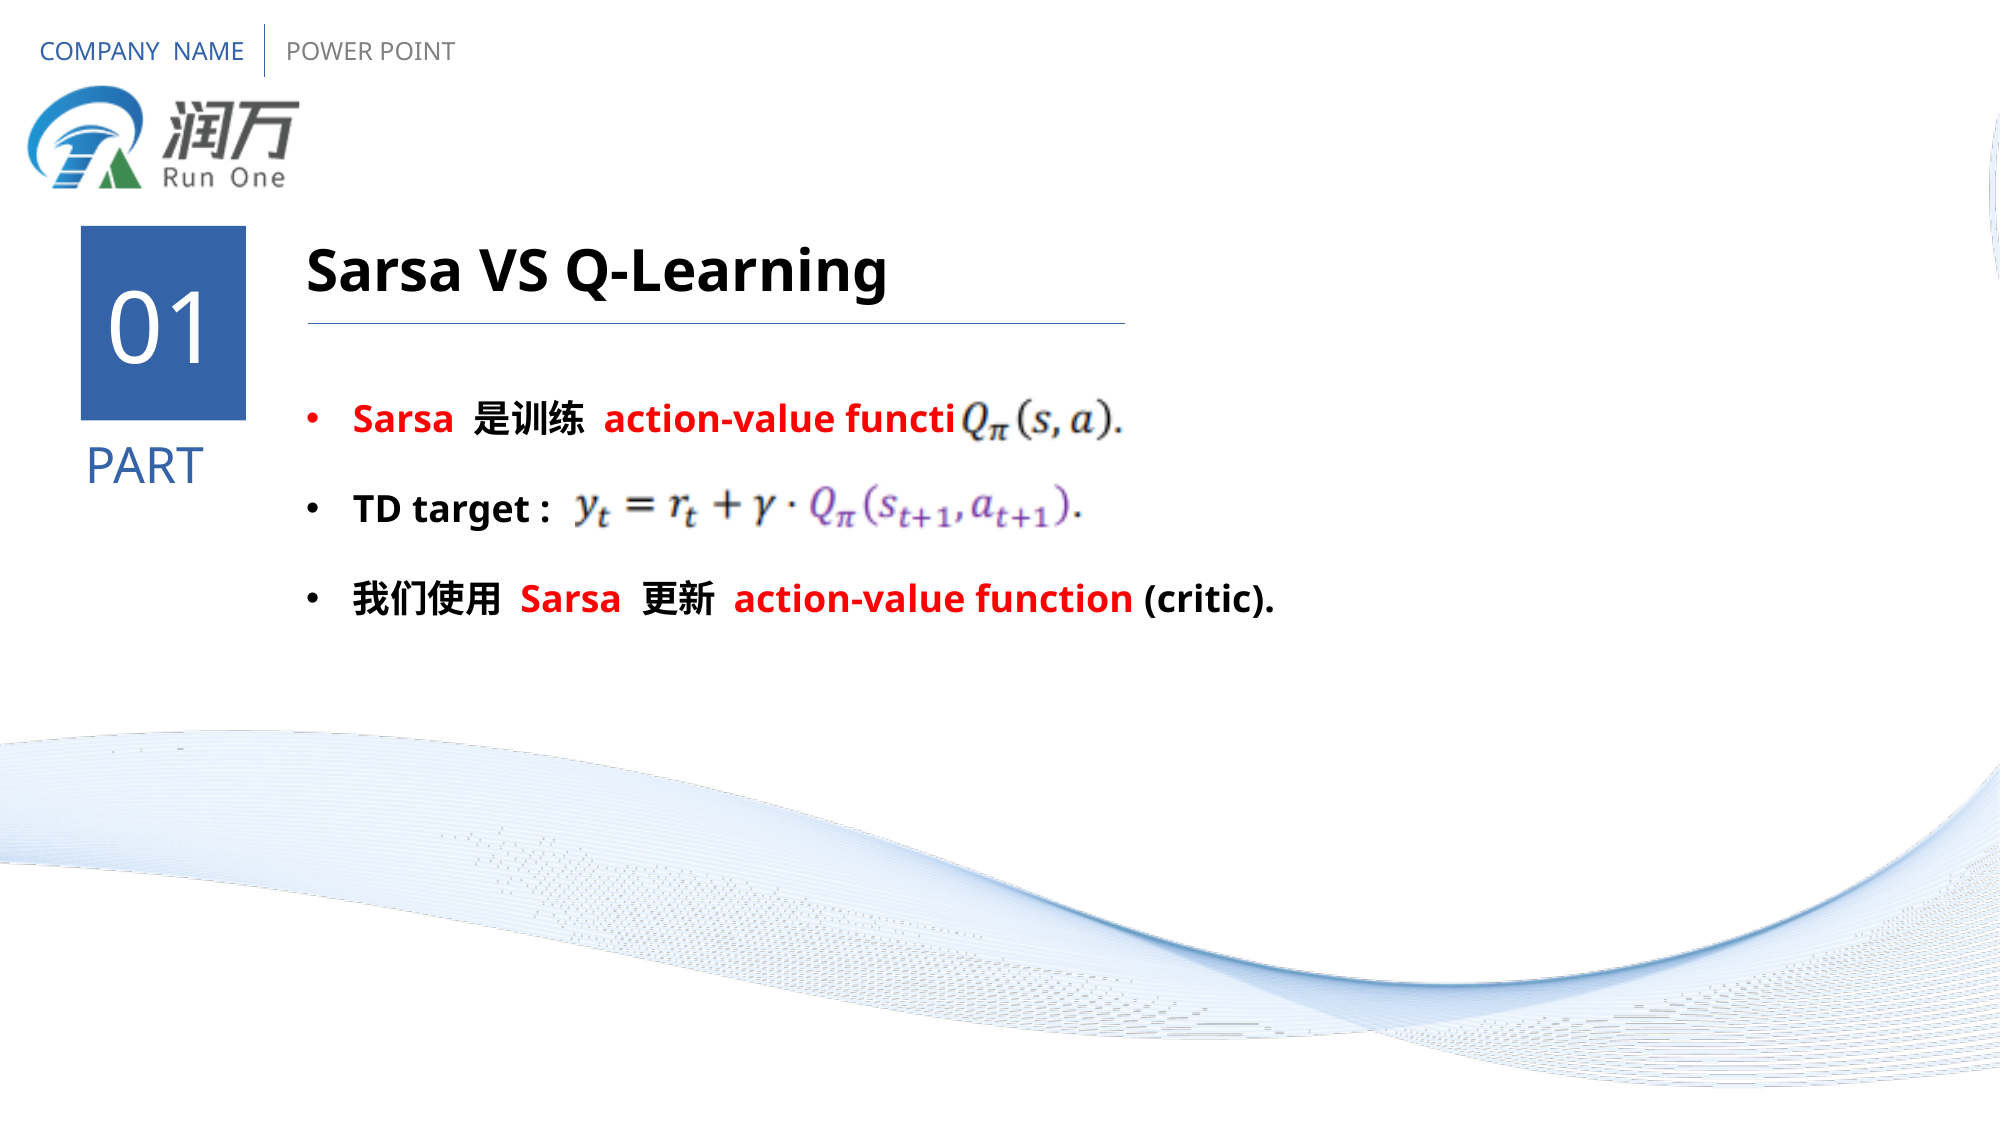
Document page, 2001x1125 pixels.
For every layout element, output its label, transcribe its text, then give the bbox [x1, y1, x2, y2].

text_box Sarsa VS Q-Learning [291, 226, 1379, 311]
text_box Sarsa 是训练 action-value function TD target : 我们使用 Sarsa 更新 action-value function (critic). [291, 387, 1656, 628]
picture [0, 0, 2000, 1125]
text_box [19, 24, 474, 77]
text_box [70, 240, 256, 503]
